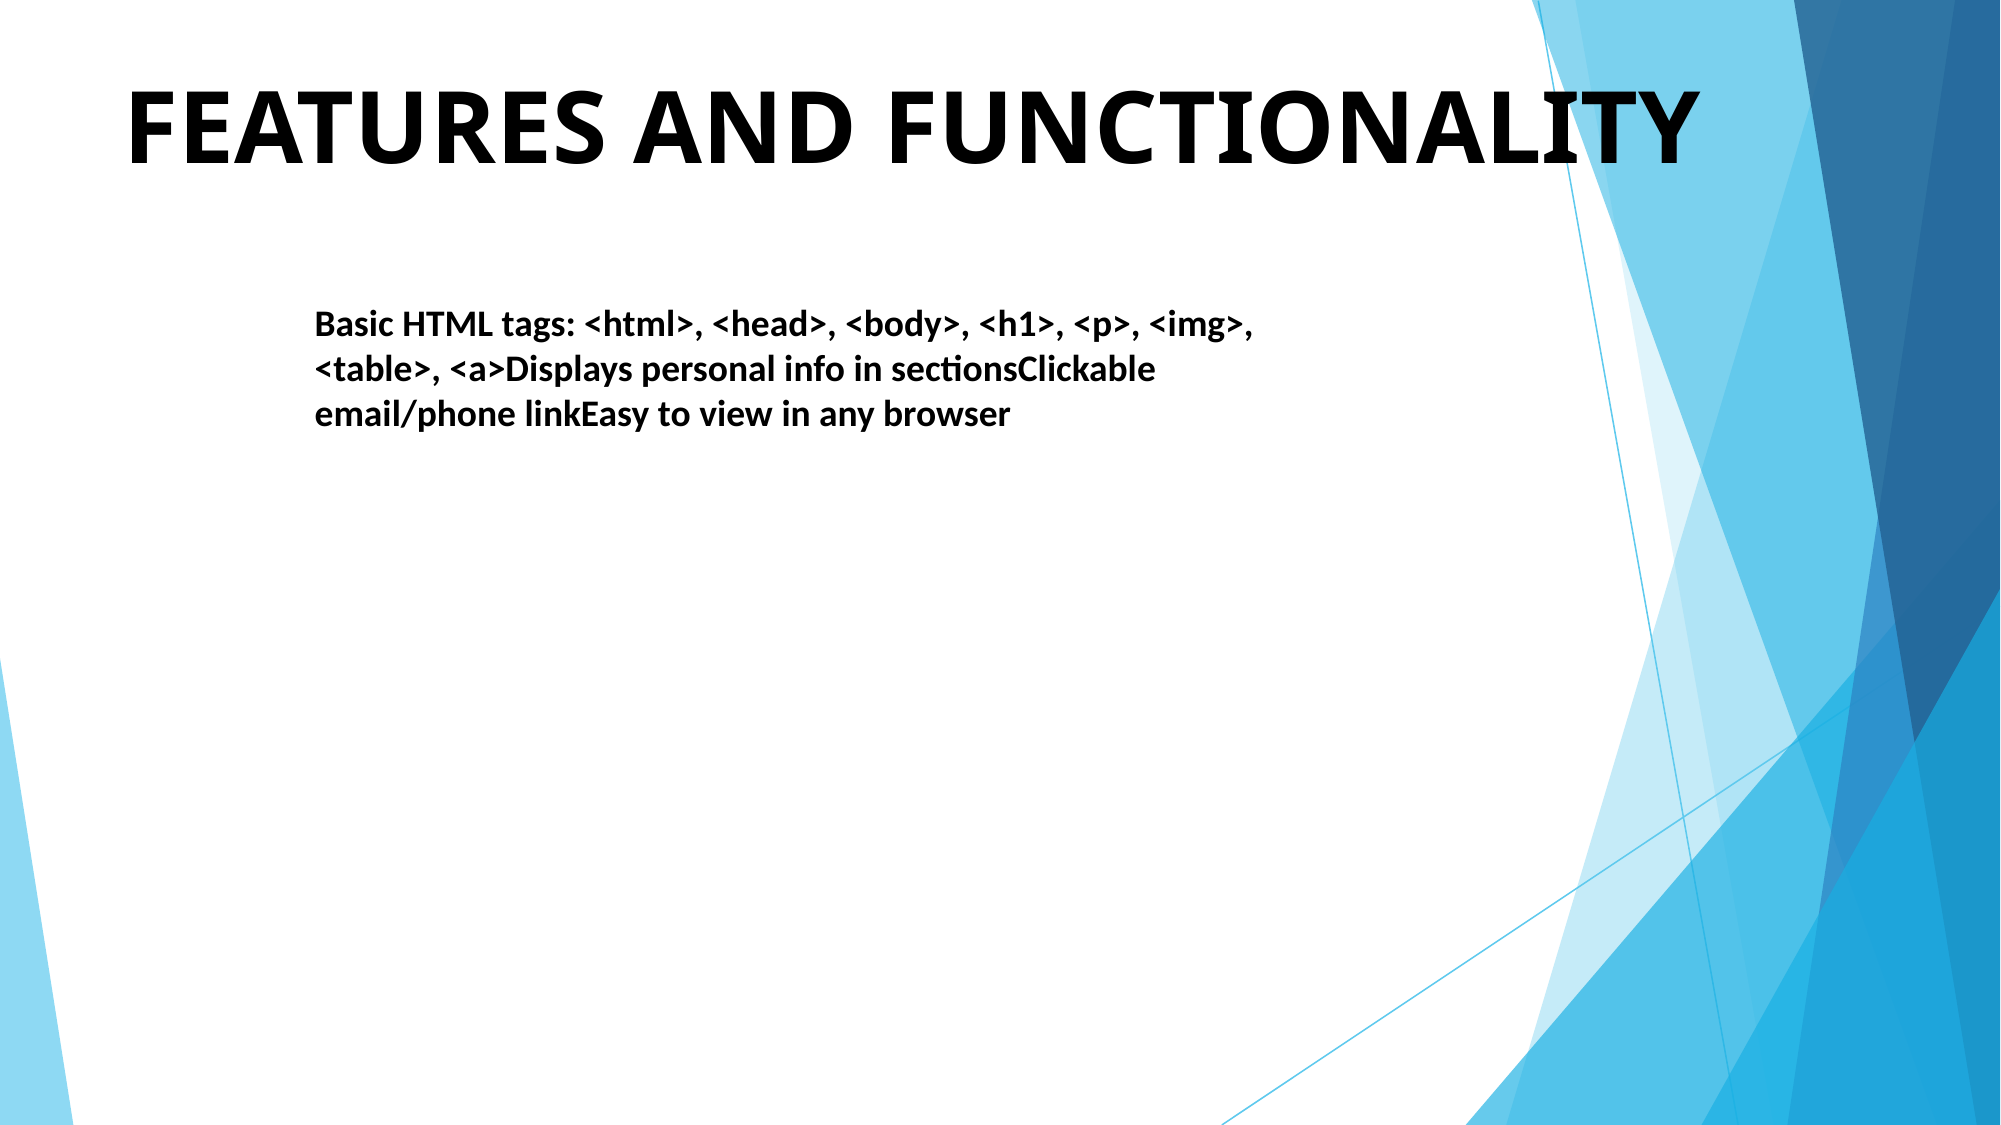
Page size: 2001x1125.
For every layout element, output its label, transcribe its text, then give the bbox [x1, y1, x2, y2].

title FEATURES AND FUNCTIONALITY [123, 63, 1877, 188]
text_box Basic HTML tags: <html>, <head>, <body>, <h1>, <p>, <img>, <table>, <a>Displays personal info in sectionsClickable email/phone linkEasy to view in any browser [299, 291, 1301, 442]
